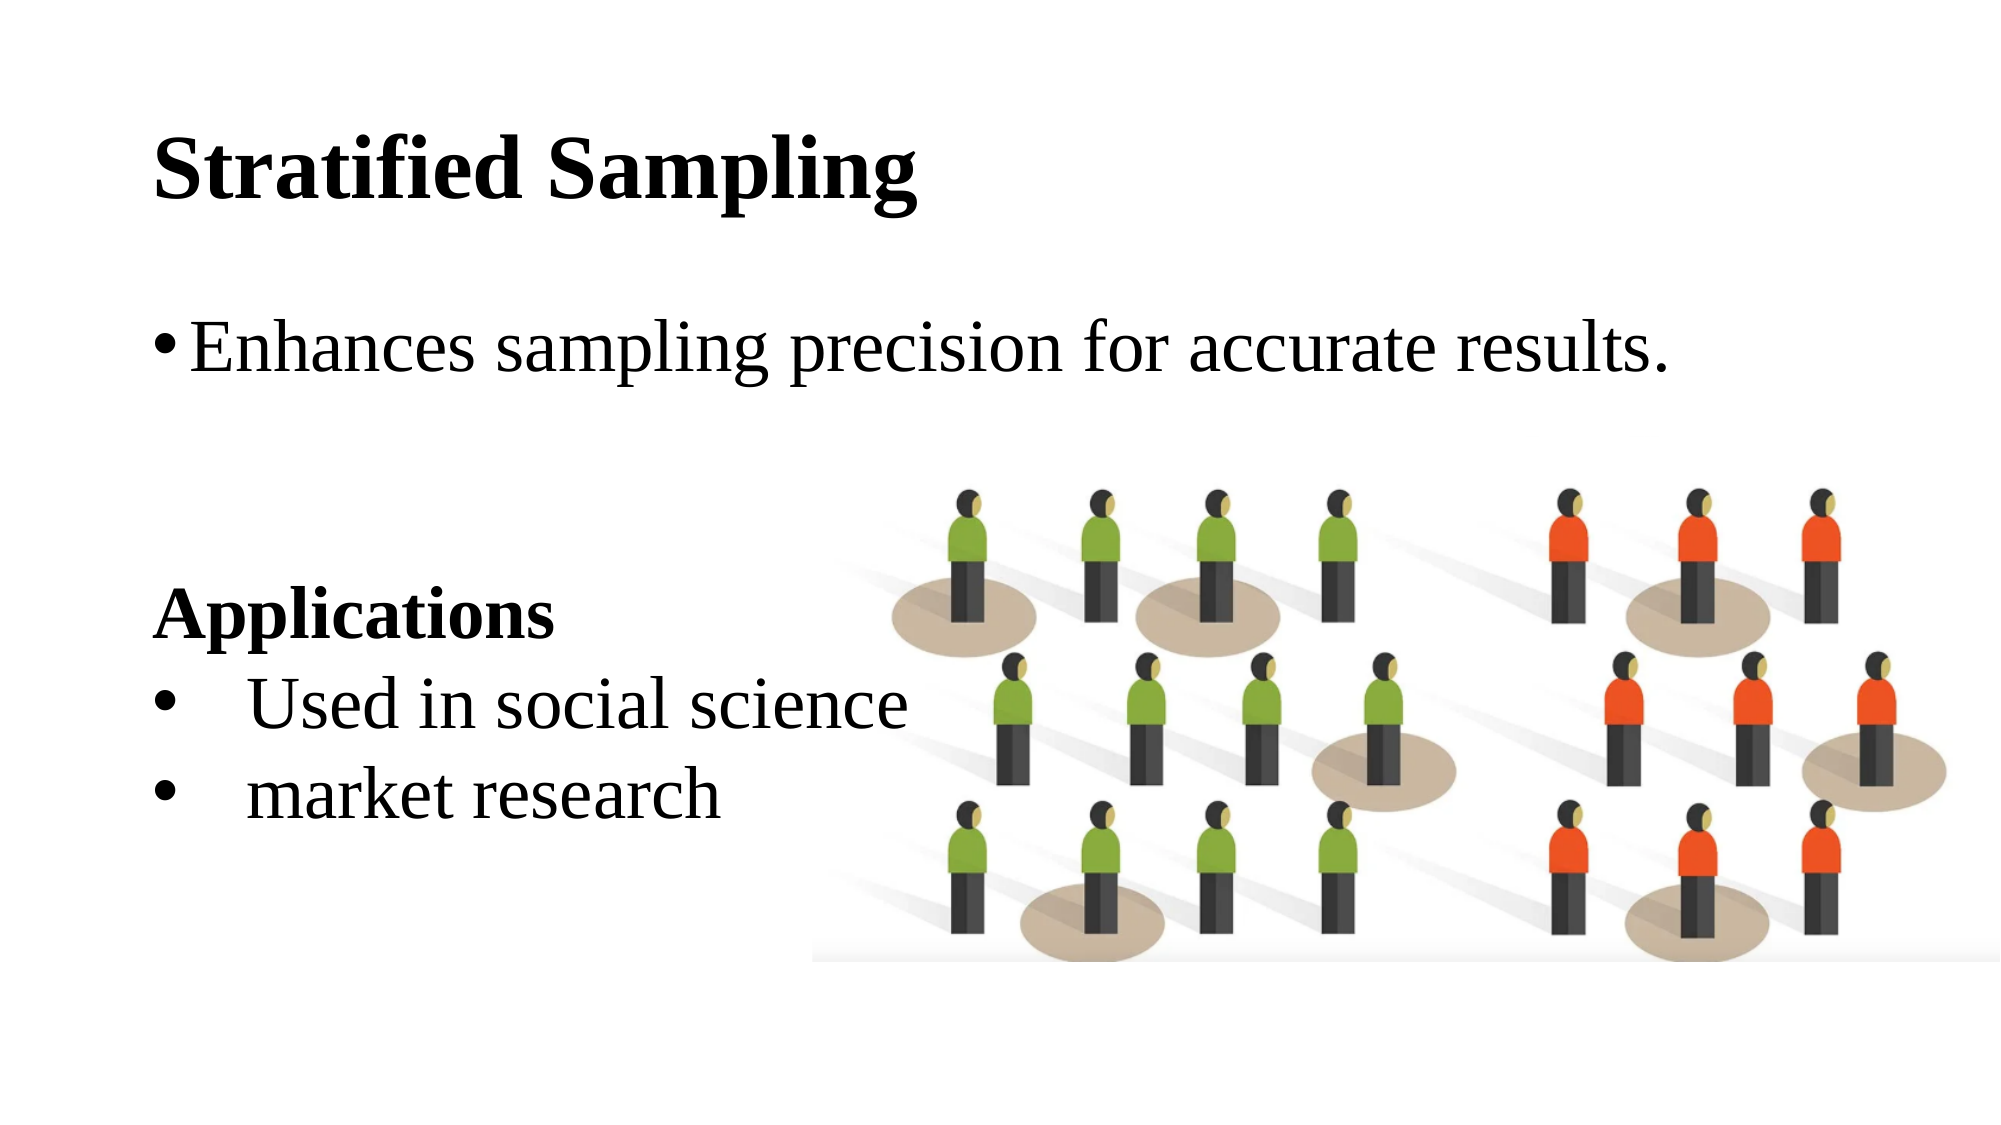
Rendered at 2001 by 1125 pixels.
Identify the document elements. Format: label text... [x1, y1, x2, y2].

title Stratified Sampling [137, 59, 1863, 278]
list Enhances sampling precision for accurate results. [137, 299, 1962, 426]
picture [812, 436, 2000, 962]
text_box Applications Used in social science market research [137, 556, 812, 887]
